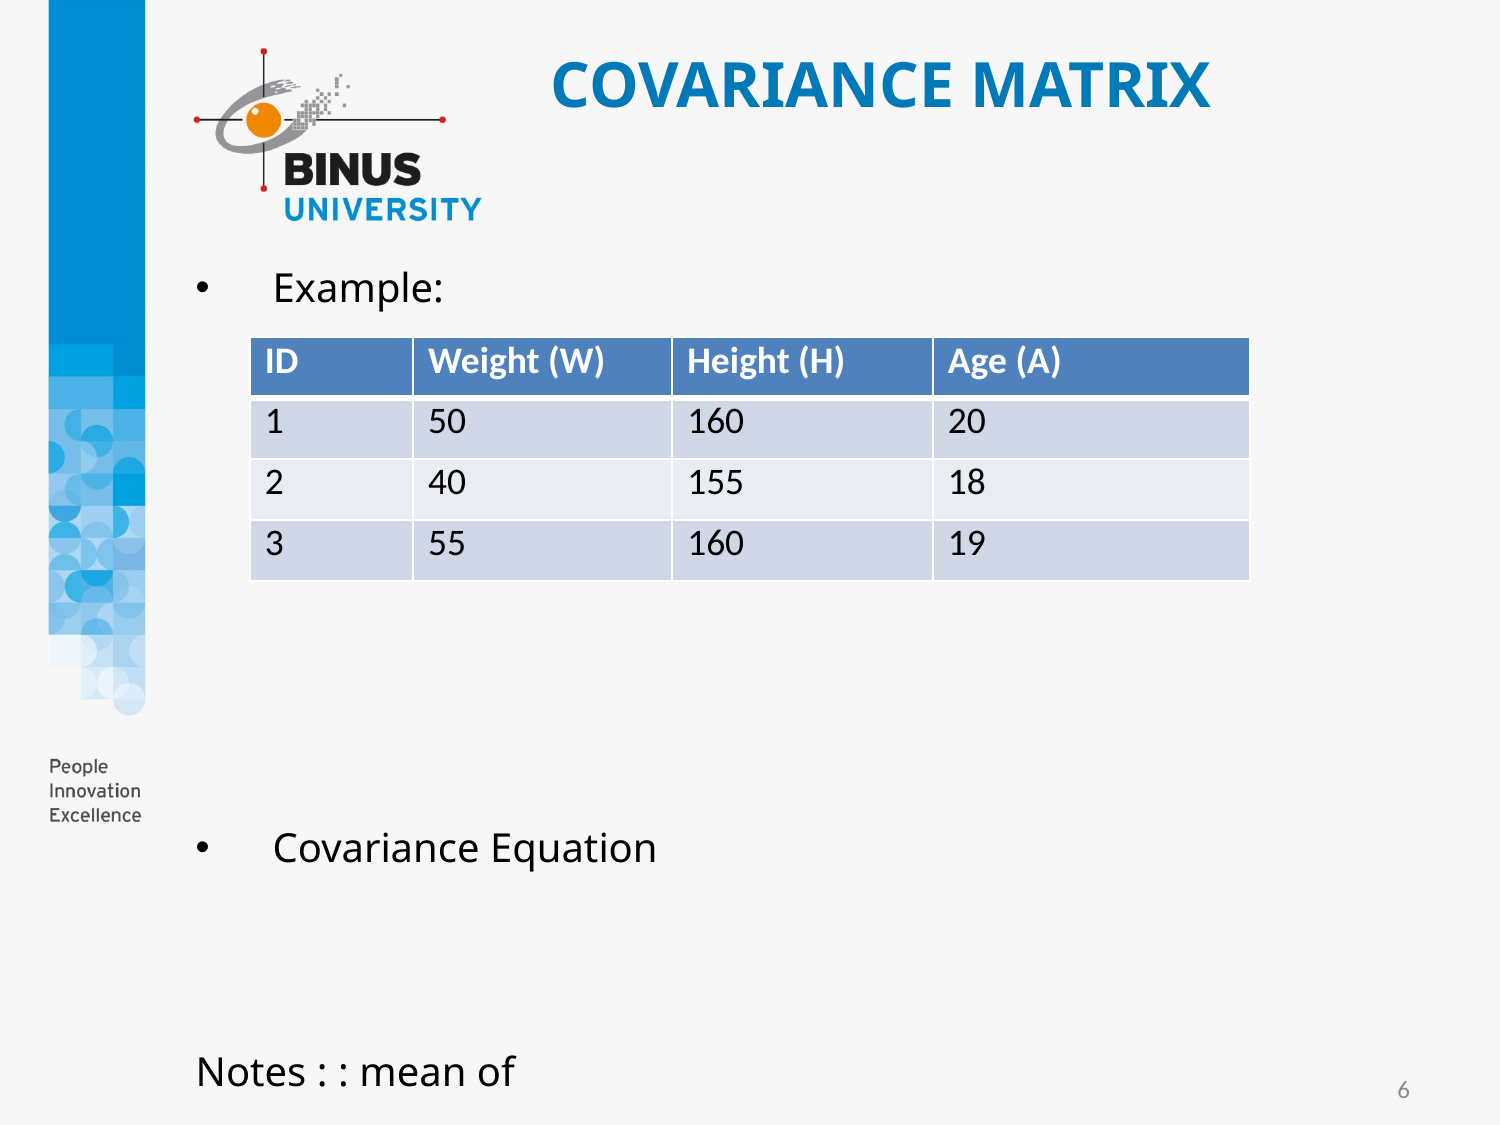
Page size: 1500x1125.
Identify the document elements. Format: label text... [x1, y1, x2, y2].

picture [0, 0, 1500, 845]
table_cell 160 [673, 401, 932, 458]
table_cell 55 [414, 521, 671, 580]
table_header Weight (W) [414, 338, 671, 395]
table_header Age (A) [934, 338, 1249, 395]
table_cell 2 [251, 460, 412, 519]
table_header Height (H) [673, 338, 932, 395]
table_cell 40 [414, 460, 671, 519]
table_cell 160 [673, 521, 932, 580]
table_cell 20 [934, 401, 1249, 458]
title COVARIANCE MATRIX [262, 29, 1500, 135]
table_cell 155 [673, 460, 932, 519]
slide_number 6 [1074, 1058, 1425, 1119]
table_cell 50 [414, 401, 671, 458]
table_cell 18 [934, 460, 1249, 519]
table_cell 19 [934, 521, 1249, 580]
table_cell 3 [251, 521, 412, 580]
table_header ID [251, 338, 412, 395]
table_cell 1 [251, 401, 412, 458]
